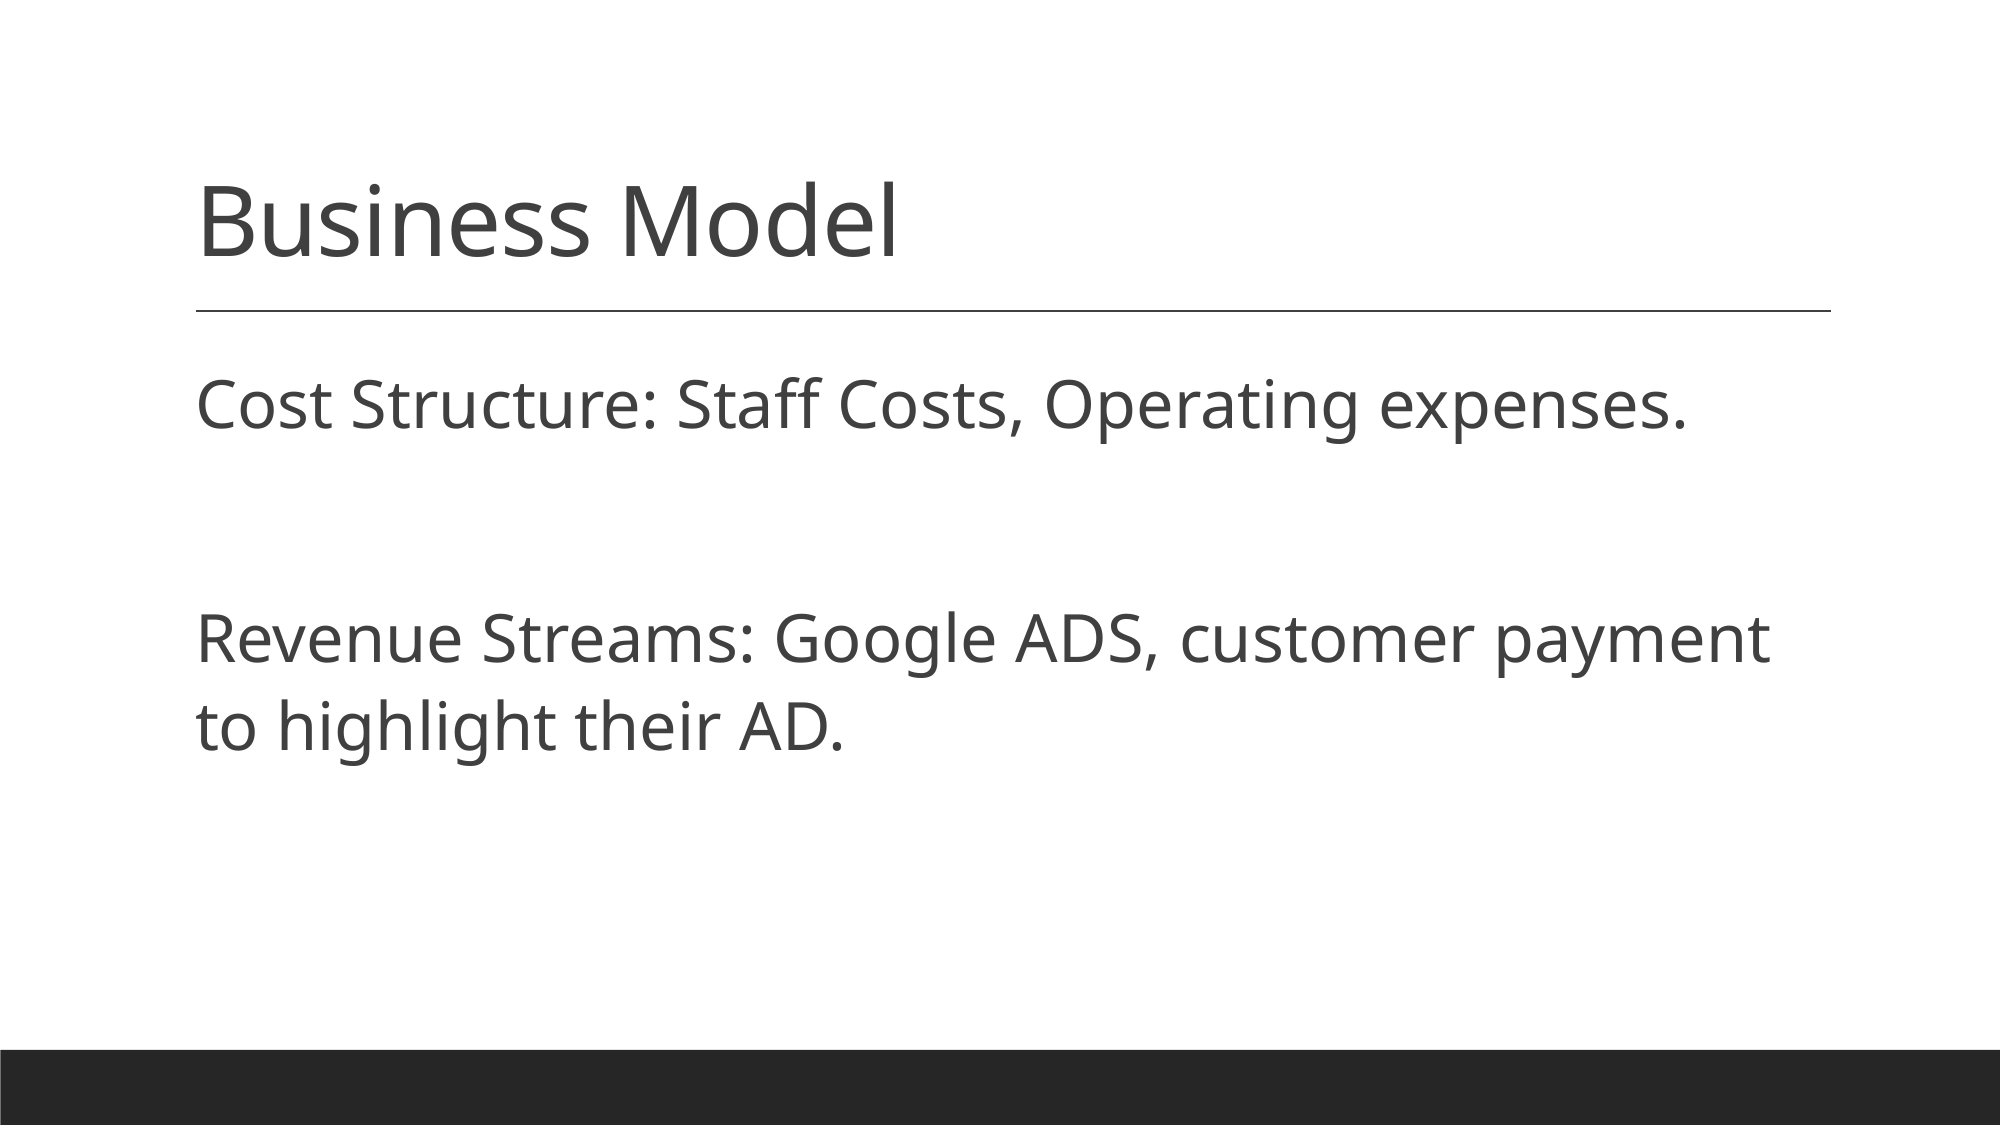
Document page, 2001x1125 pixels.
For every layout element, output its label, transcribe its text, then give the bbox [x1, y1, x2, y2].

list Cost Structure: Staff Costs, Operating expenses. Revenue Streams: Google ADS, customer payment to highlight their AD. [180, 345, 1830, 963]
title Business Model [180, 47, 1830, 285]
